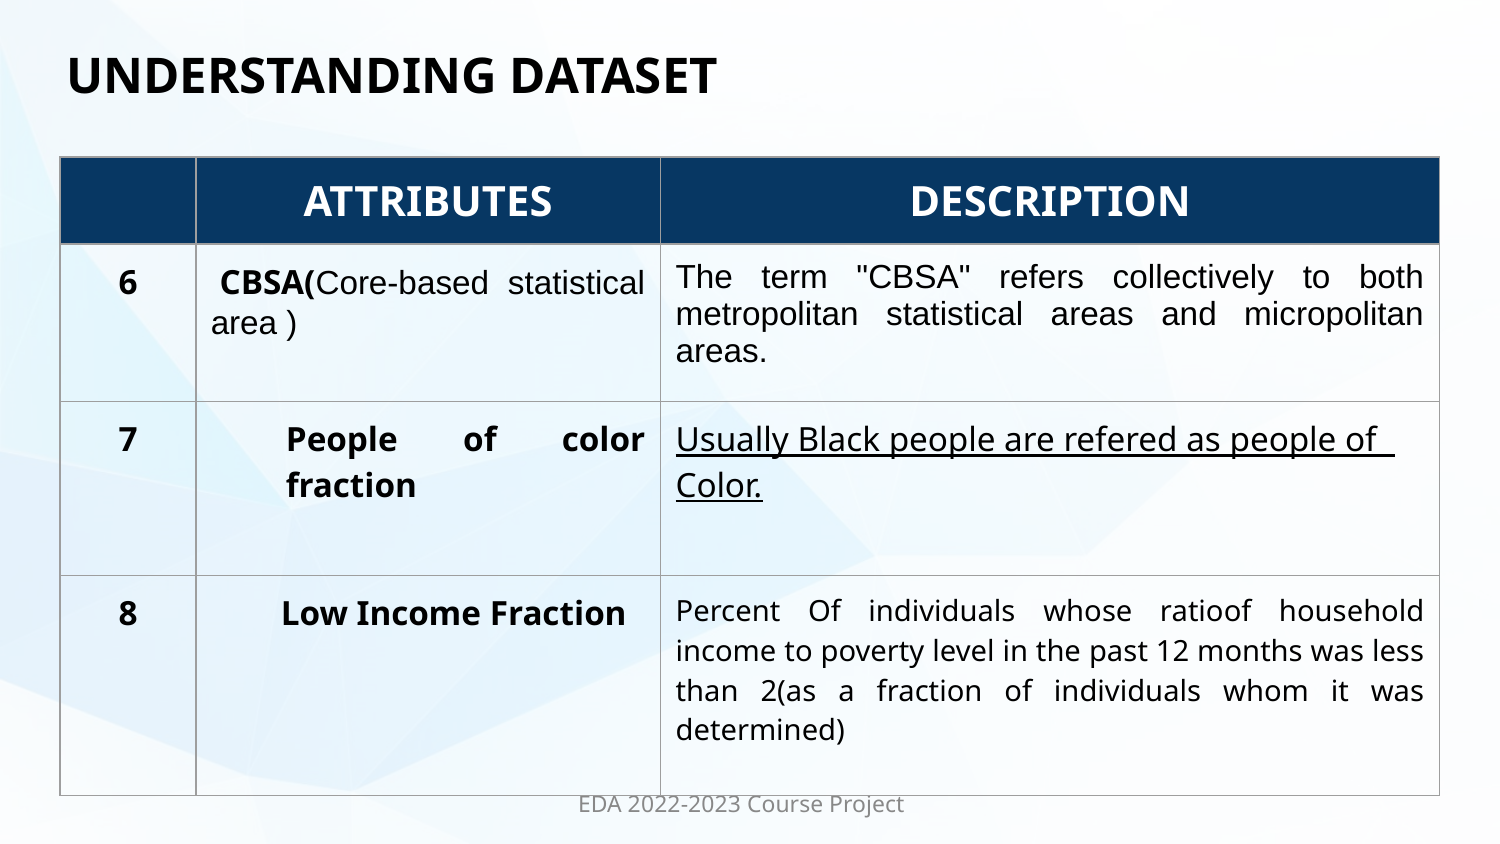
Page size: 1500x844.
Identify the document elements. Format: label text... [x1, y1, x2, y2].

table_cell The term "CBSA" refers collectively to both metropolitan statistical areas and micropolitan areas. [661, 245, 1439, 401]
title UNDERSTANDING DATASET [51, 29, 1426, 124]
table_cell 6 [61, 245, 195, 401]
table_cell 7 [61, 402, 195, 575]
table_cell People of color fraction [197, 402, 660, 575]
table_cell Percent Of individuals whose ratioof household income to poverty level in the past 12 months was less than 2(as a fraction of individuals whom it was determined) [661, 576, 1439, 795]
table_header [61, 158, 195, 243]
table_cell Low Income Fraction [197, 576, 660, 795]
table_cell CBSA(Core-based statistical area ) [197, 245, 660, 401]
table_cell Usually Black people are refered as people of Color. [661, 402, 1439, 575]
table_header DESCRIPTION [661, 158, 1439, 243]
table_header ATTRIBUTES [197, 158, 660, 243]
table_cell 8 [61, 576, 195, 795]
